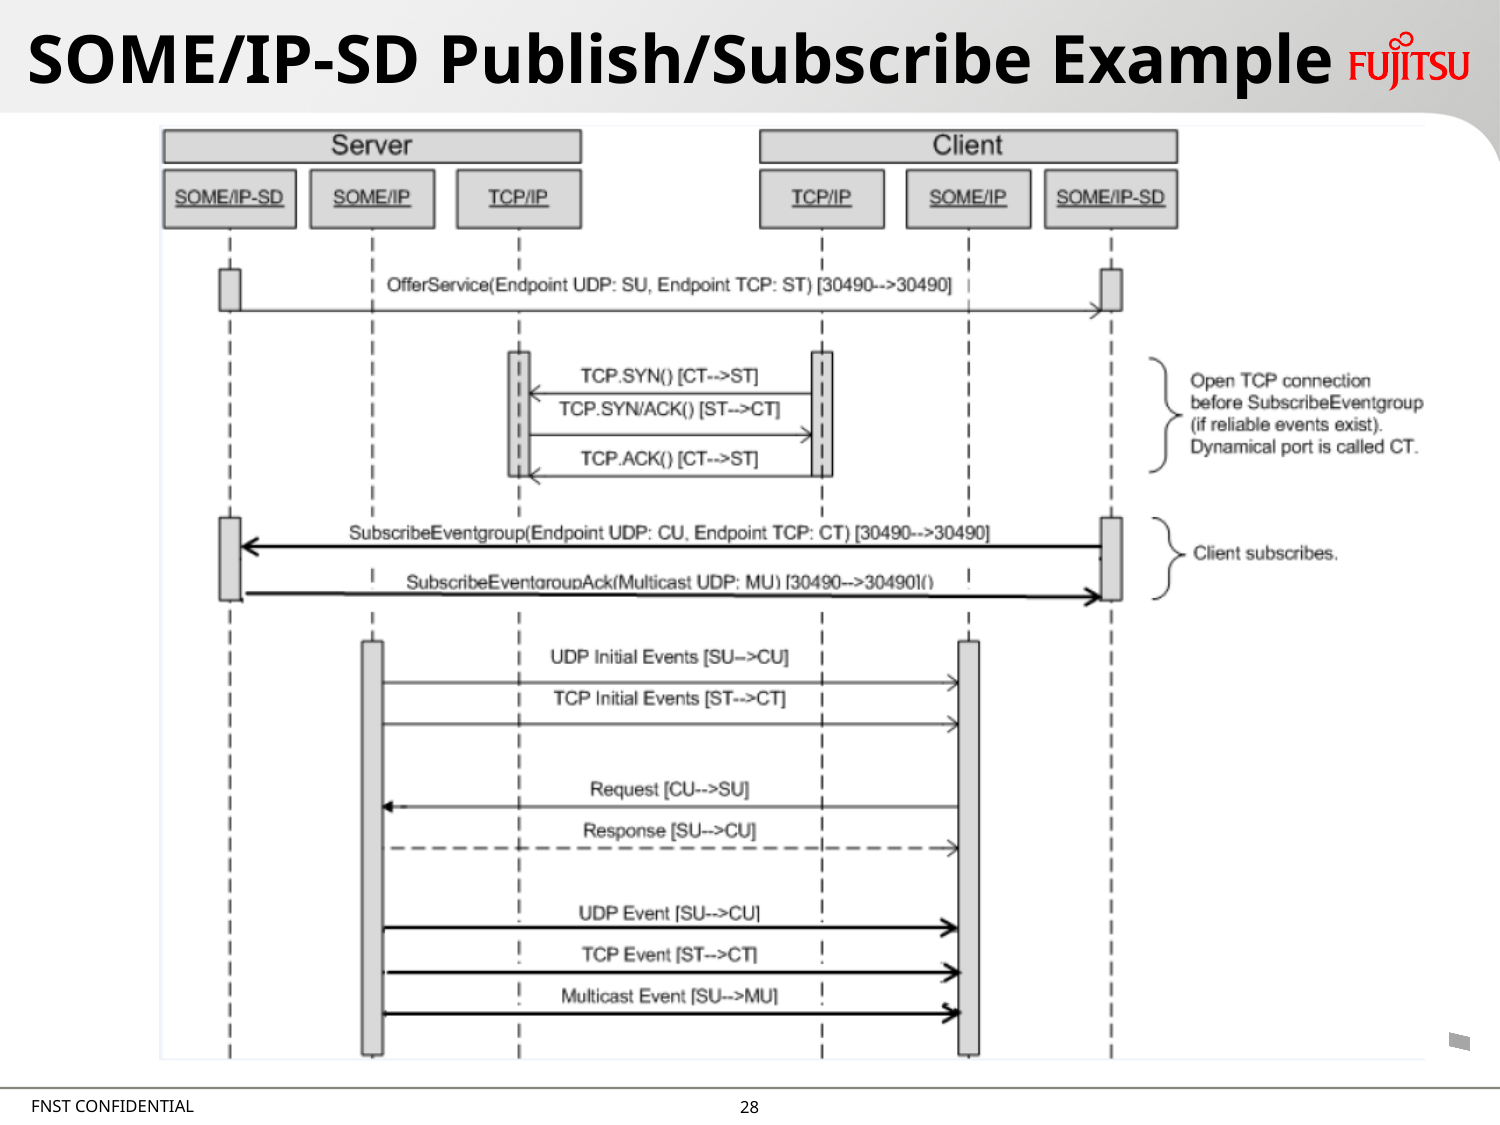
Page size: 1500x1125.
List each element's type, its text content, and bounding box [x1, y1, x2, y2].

slide_number 27 [705, 1091, 794, 1125]
picture [0, 0, 1500, 1073]
title SOME/IP-SD Publish/Subscribe Example [27, 0, 1412, 114]
